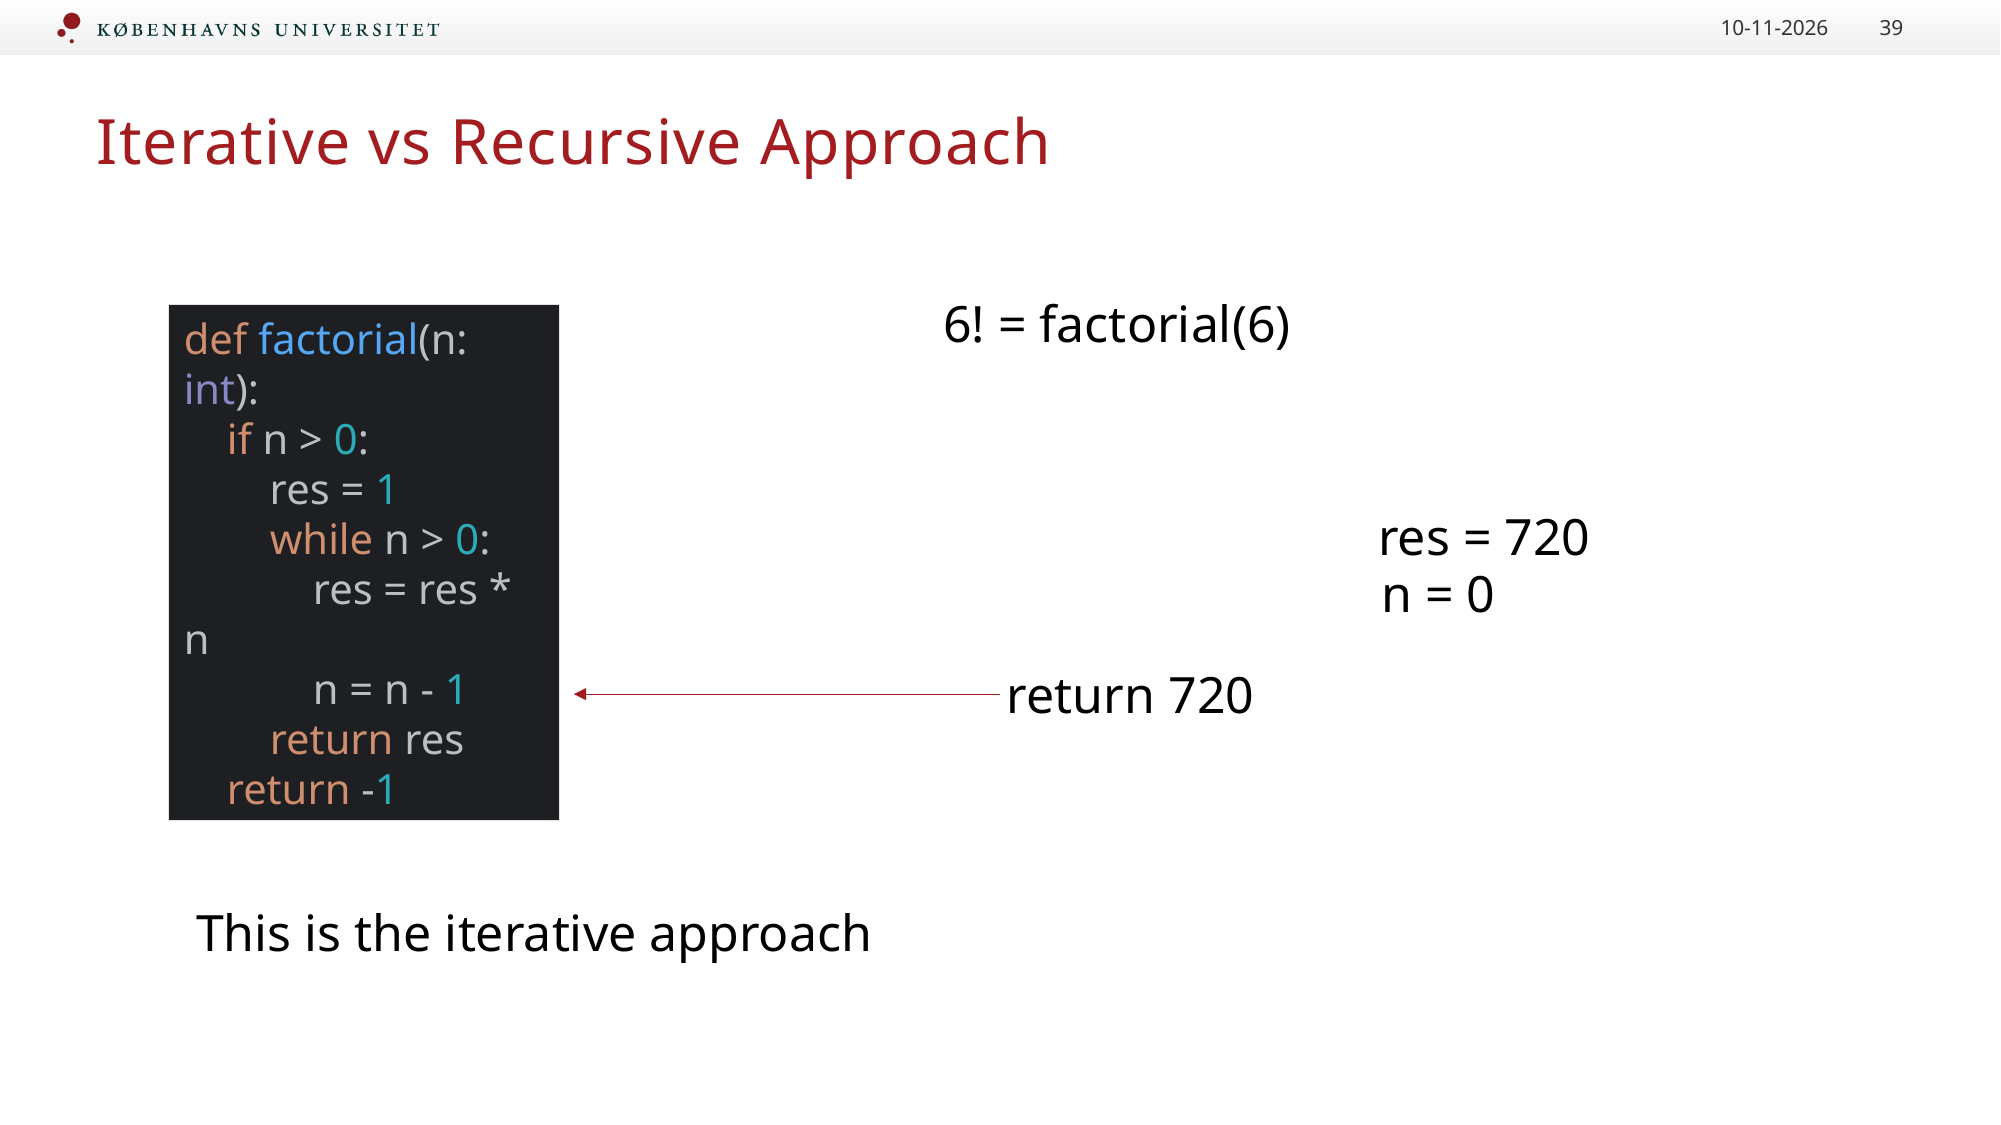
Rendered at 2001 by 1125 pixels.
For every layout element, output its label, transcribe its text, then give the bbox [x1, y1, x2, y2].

text_box res = 720 [1378, 505, 1591, 566]
text_box n = 0 [1381, 562, 1496, 623]
picture [91, 15, 476, 42]
title Iterative vs Recursive Approach [96, 101, 1904, 244]
text_box return 720 [1006, 663, 1255, 724]
text_box def factorial(n: int): if n > 0: res = 1 while n > 0: res = res * n n = n - 1 return res return -1 [168, 304, 560, 821]
slide_number 39 [1840, 14, 1904, 43]
text_box 6! = factorial(6) [943, 292, 1291, 353]
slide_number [1694, 14, 1829, 43]
text_box This is the iterative approach [183, 901, 873, 962]
